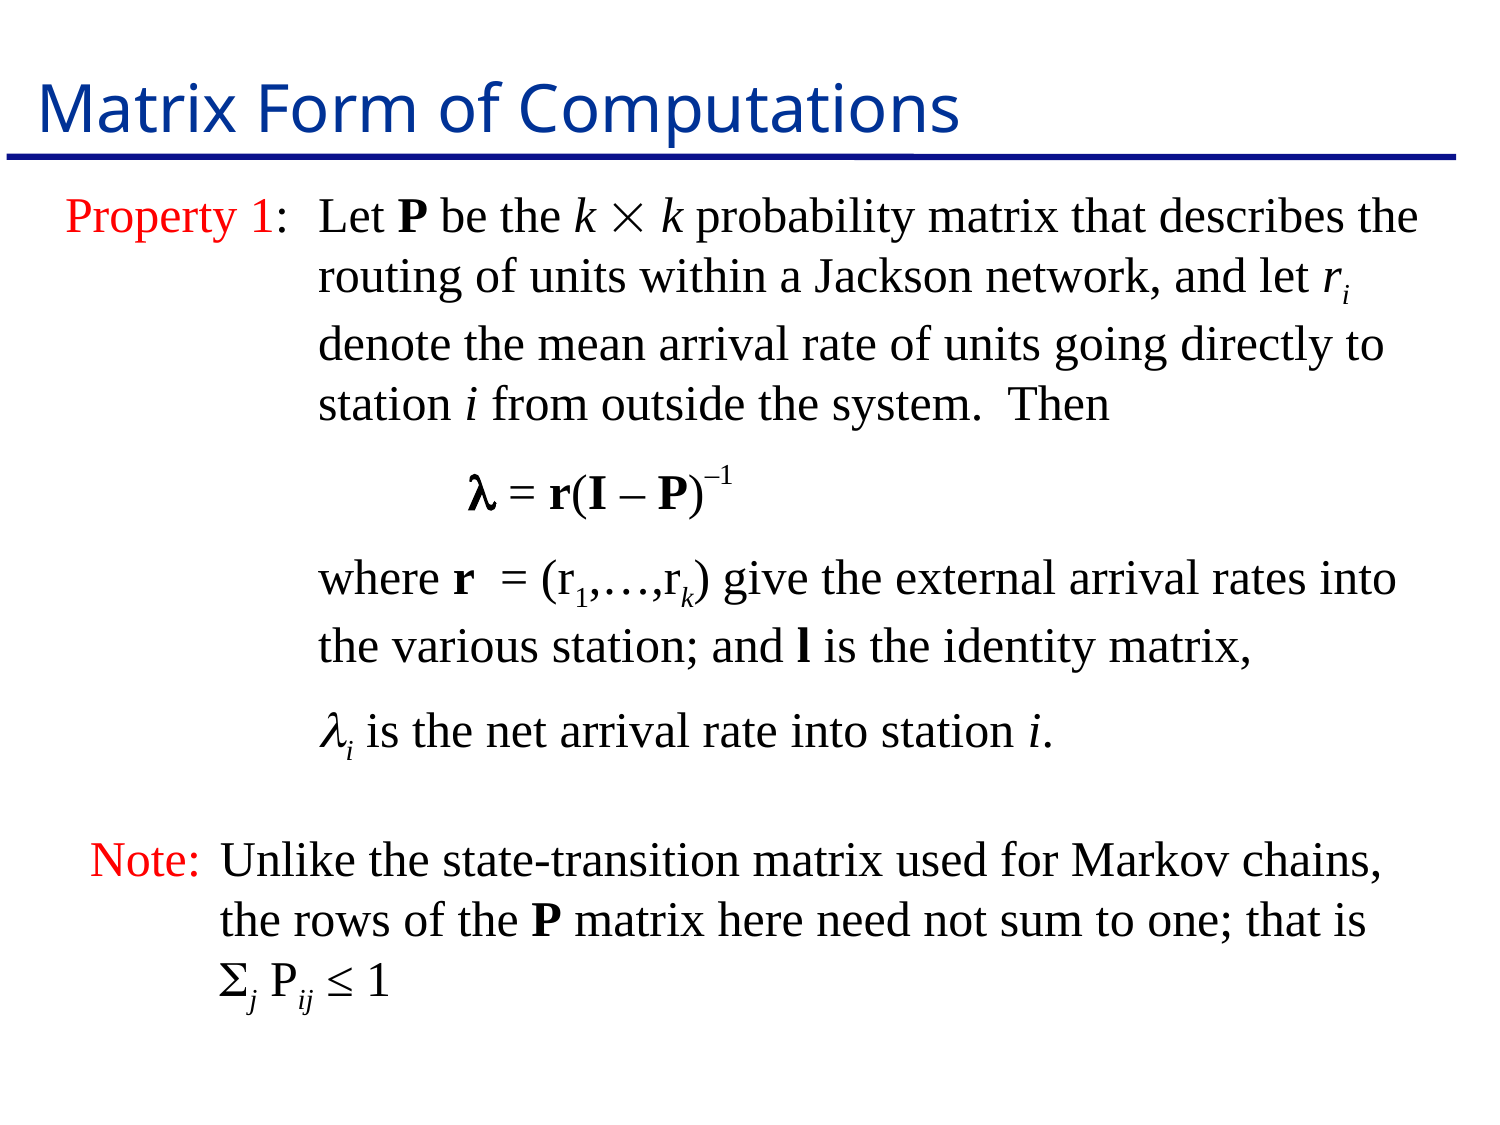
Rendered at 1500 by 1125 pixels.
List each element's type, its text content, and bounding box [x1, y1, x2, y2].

text_box Note: Unlike the state-transition matrix used for Markov chains, the rows of the P matrix here need not sum to one; that is Sj Pij ≤ 1 [74, 819, 1413, 1023]
text_box Property 1: Let P be the k  k probability matrix that describes the routing of units within a Jackson network, and let ri denote the mean arrival rate of units going directly to station i from outside the system. Then l = r(I – P)–1 where r = (r1,…,rk) give the external arrival rates into the various station; and l is the identity matrix, li is the net arrival rate into station i. [50, 174, 1438, 774]
title Matrix Form of Computations [21, 0, 1500, 154]
